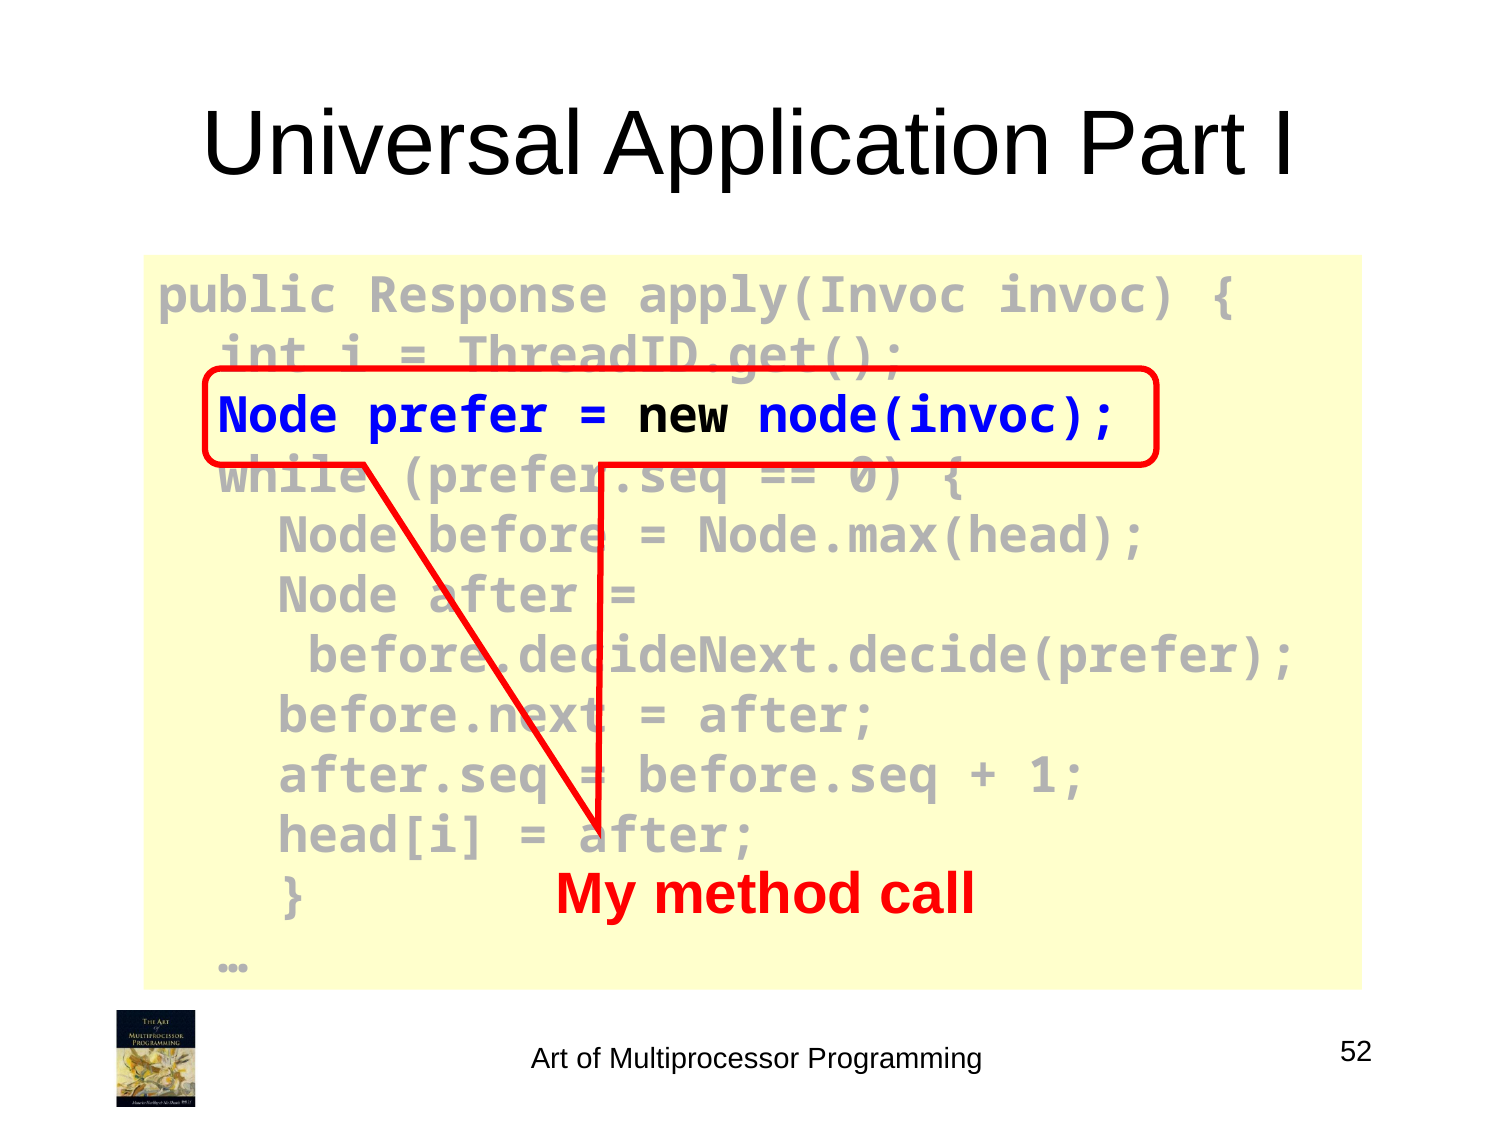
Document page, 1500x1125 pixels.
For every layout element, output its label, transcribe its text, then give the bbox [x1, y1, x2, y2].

footer Art of Multiprocessor Programming [484, 1031, 1030, 1107]
slide_number 52 [1074, 1024, 1388, 1101]
text_box public Response apply(Invoc invoc) { int i = ThreadID.get(); Node prefer = new node(invoc); while (prefer.seq == 0) { Node before = Node.max(head); Node after = before.decideNext.decide(prefer); before.next = after; after.seq = before.seq + 1; head[i] = after; } … [143, 254, 1362, 990]
title Universal Application Part I [112, 44, 1388, 232]
text_box My method call [219, 847, 1314, 933]
picture [107, 1010, 204, 1107]
text_box [204, 368, 1157, 829]
